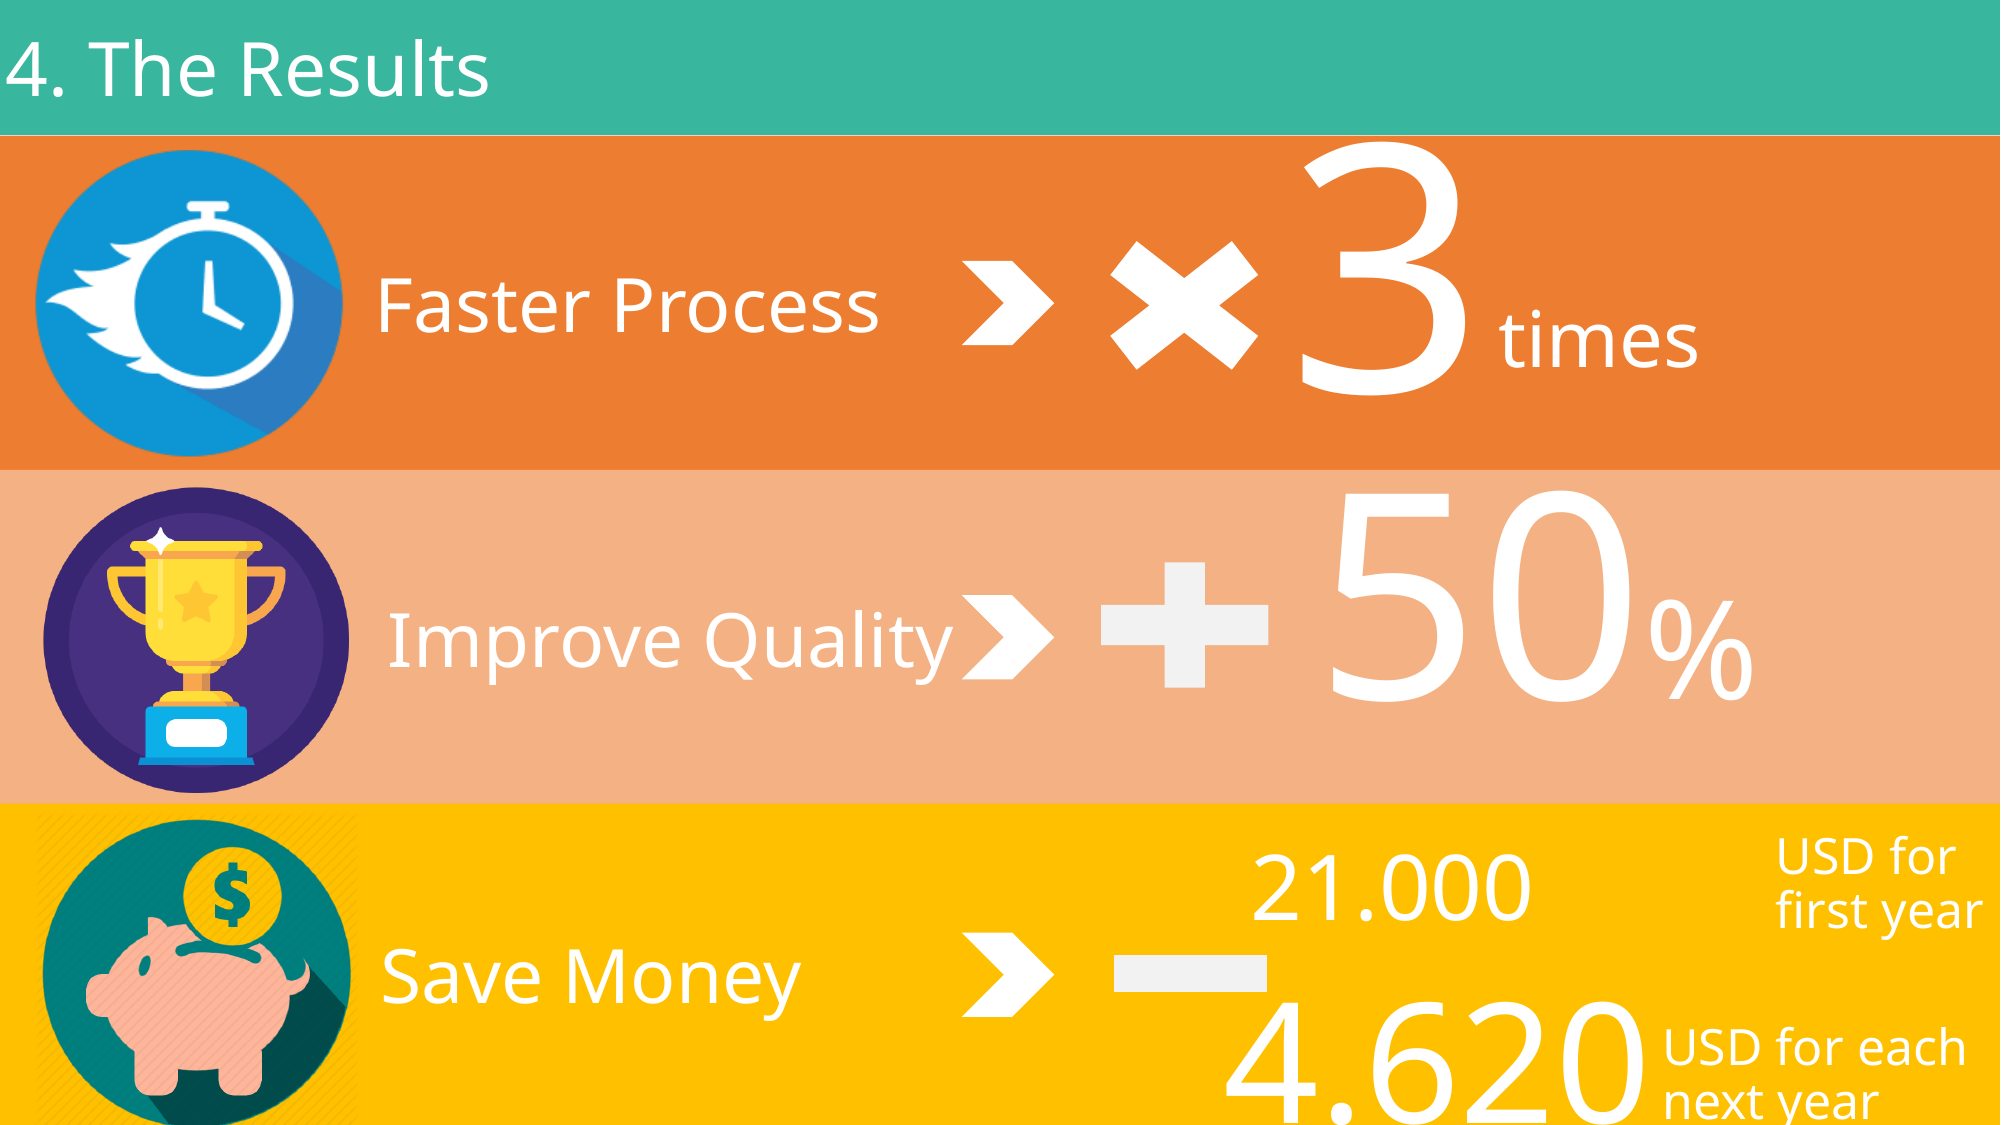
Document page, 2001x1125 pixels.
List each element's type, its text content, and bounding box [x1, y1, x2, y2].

text_box [1100, 561, 1269, 689]
text_box times [1484, 269, 1726, 466]
text_box USD for first year [1760, 813, 2000, 979]
text_box [1501, 135, 2000, 469]
text_box [0, 469, 2000, 803]
text_box [0, 135, 1272, 469]
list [33, 149, 346, 458]
text_box 4.620 [1208, 971, 1680, 1125]
text_box [0, 803, 2000, 1125]
text_box [1113, 954, 1268, 993]
text_box [1501, 175, 1912, 432]
text_box [1348, 807, 1983, 979]
text_box 3 [1272, 135, 1501, 470]
text_box [959, 594, 1056, 681]
text_box [1181, 175, 1272, 432]
text_box Save Money [365, 920, 817, 1026]
text_box [959, 259, 1056, 347]
text_box Faster Process [359, 250, 897, 355]
text_box Improve Quality [373, 584, 969, 690]
picture [0, 0, 2000, 135]
text_box [959, 931, 1056, 1018]
picture [34, 811, 359, 1125]
text_box [1208, 511, 1939, 769]
title 21.000 [1235, 832, 1348, 971]
text_box [1108, 239, 1260, 372]
picture [33, 477, 359, 803]
text_box 50% [1300, 452, 1935, 760]
text_box USD for each next year [1647, 979, 2000, 1125]
